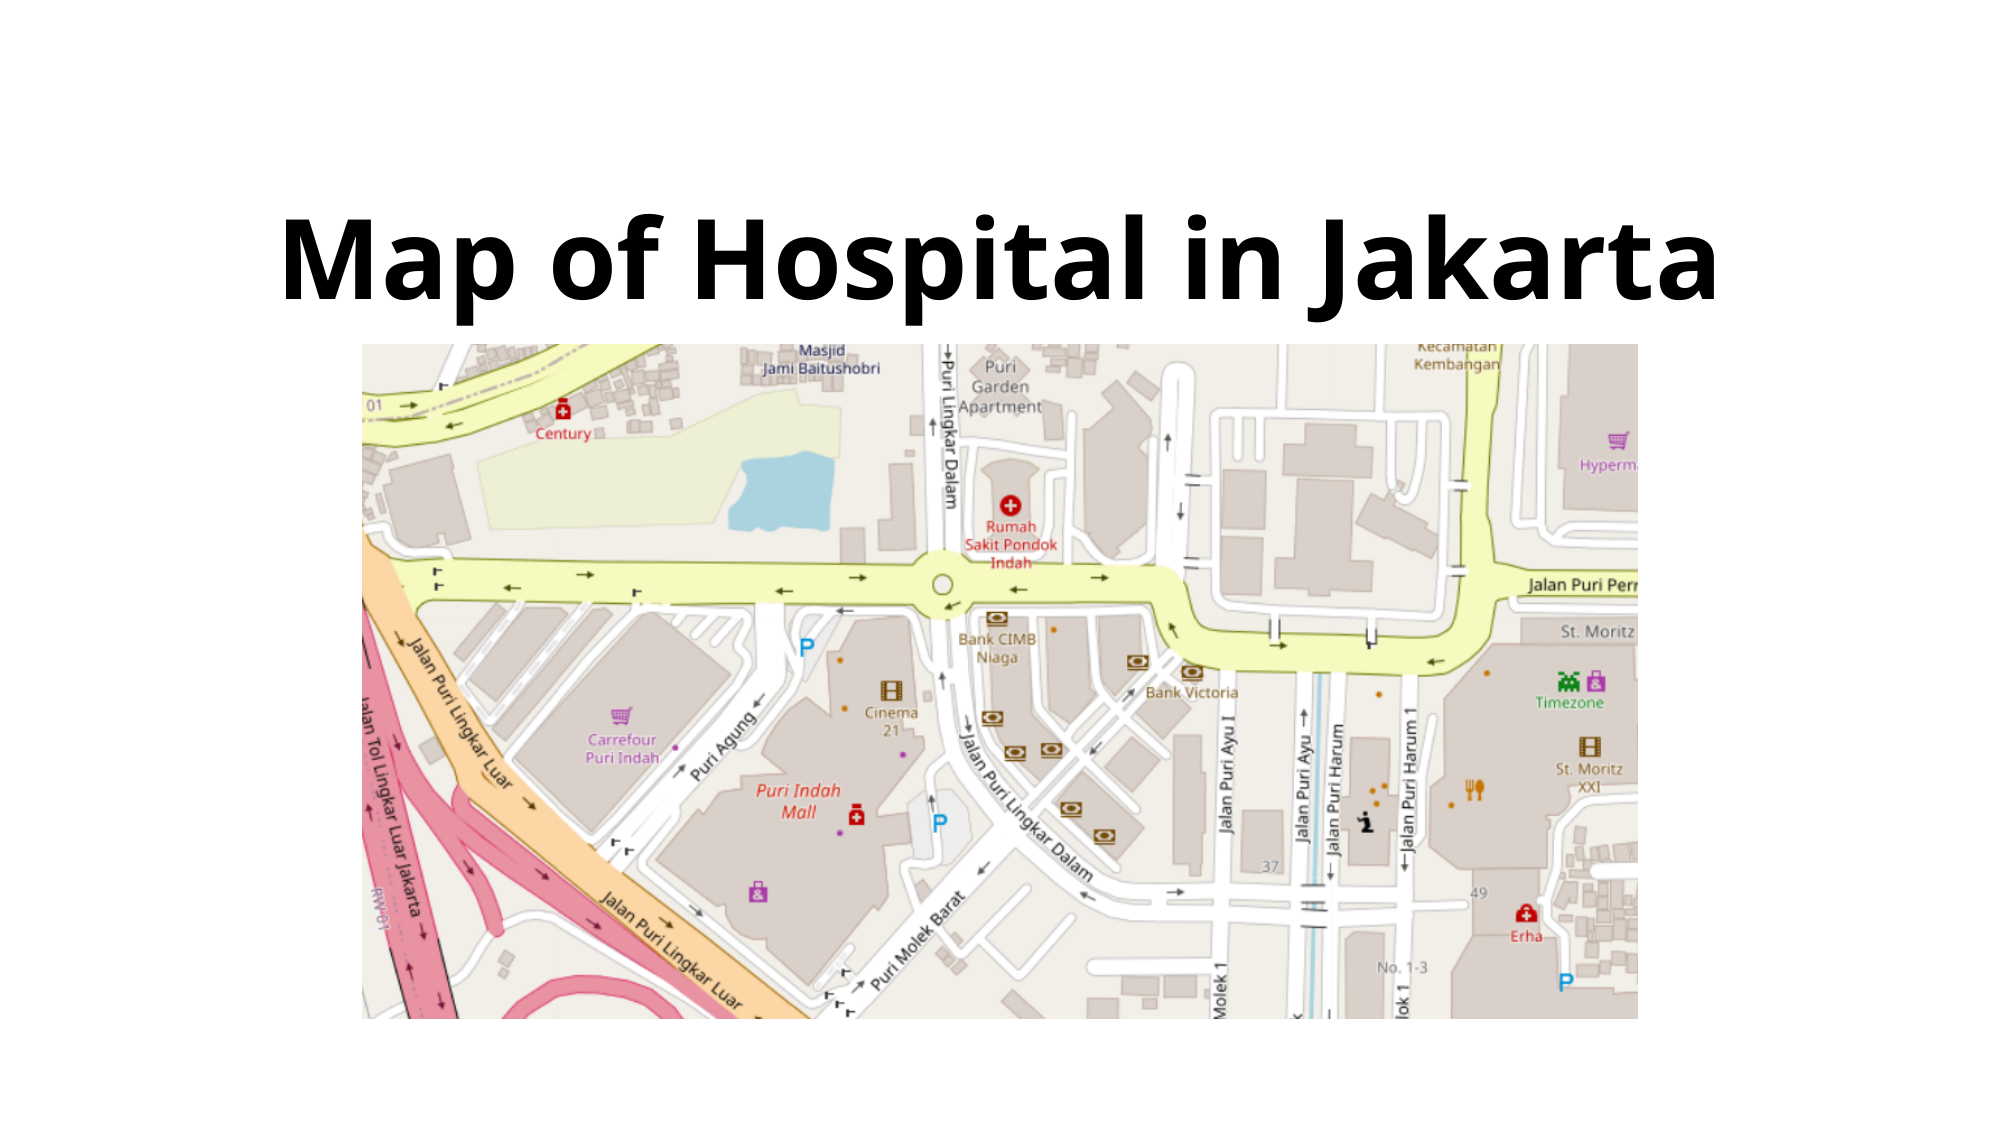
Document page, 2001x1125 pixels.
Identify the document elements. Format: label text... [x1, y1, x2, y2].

title Map of Hospital in Jakarta [249, 184, 1750, 332]
picture [362, 344, 1638, 1019]
